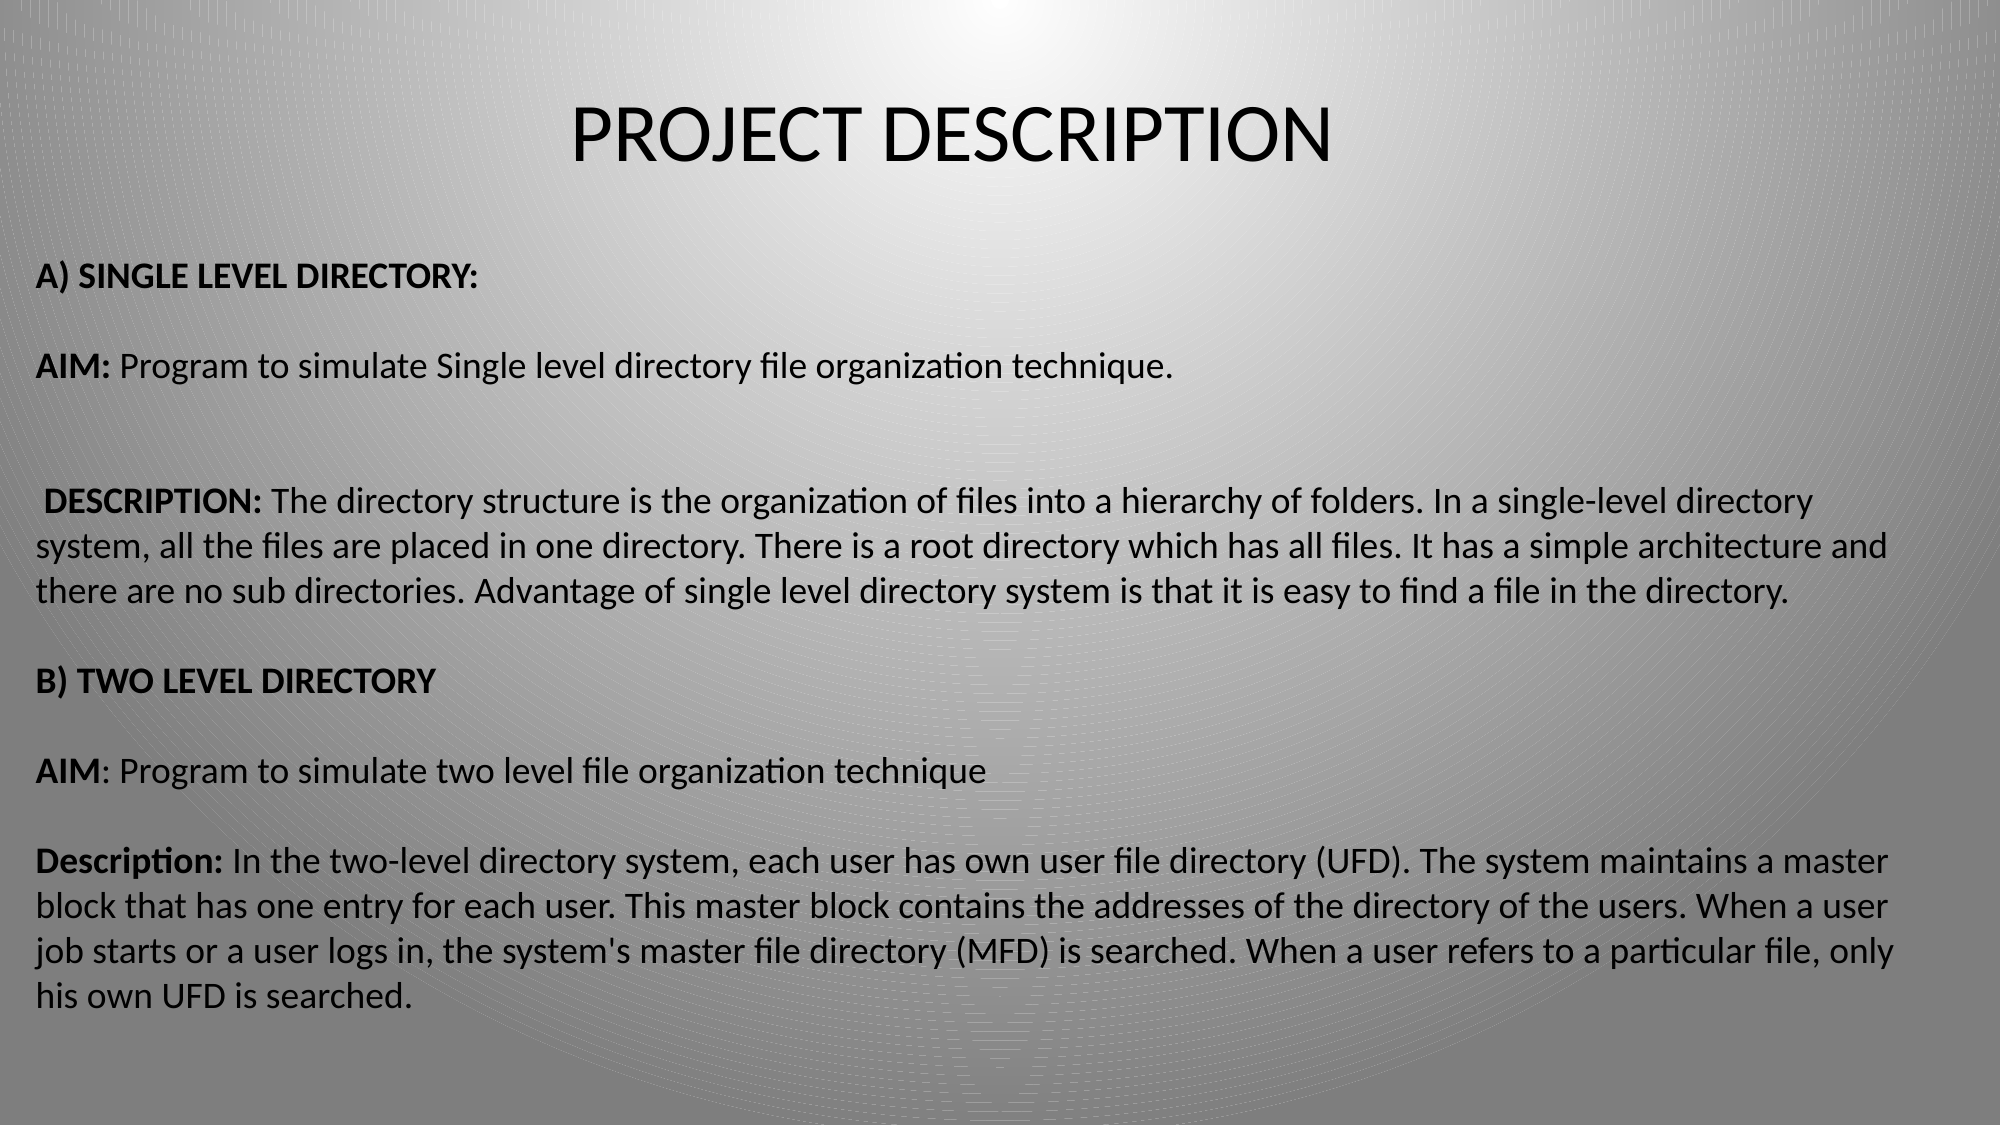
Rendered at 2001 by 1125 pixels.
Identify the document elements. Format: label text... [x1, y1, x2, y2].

text_box A) SINGLE LEVEL DIRECTORY: AIM: Program to simulate Single level directory file organization technique. DESCRIPTION: The directory structure is the organization of files into a hierarchy of folders. In a single-level directory system, all the files are placed in one directory. There is a root directory which has all files. It has a simple architecture and there are no sub directories. Advantage of single level directory system is that it is easy to find a file in the directory. B) TWO LEVEL DIRECTORY AIM: Program to simulate two level file organization technique Description: In the two-level directory system, each user has own user file directory (UFD). The system maintains a master block that has one entry for each user. This master block contains the addresses of the directory of the users. When a user job starts or a user logs in, the system's master file directory (MFD) is searched. When a user refers to a particular file, only his own UFD is searched. [20, 244, 1937, 1114]
text_box PROJECT DESCRIPTION [555, 70, 2000, 186]
